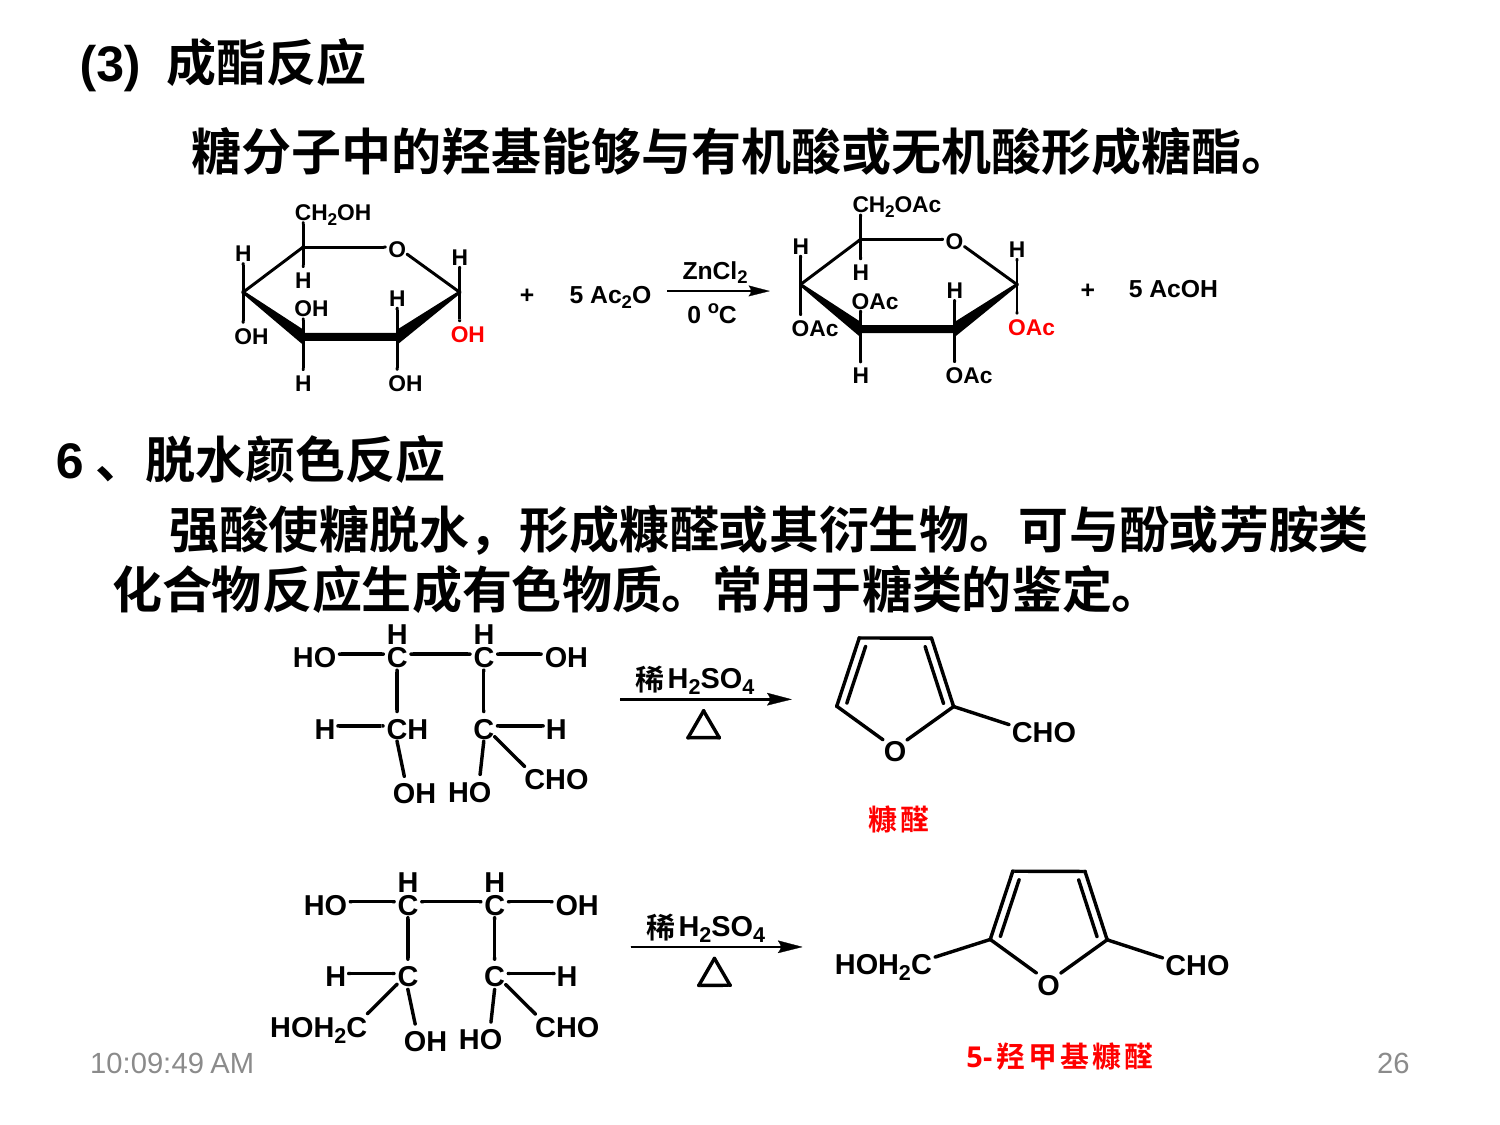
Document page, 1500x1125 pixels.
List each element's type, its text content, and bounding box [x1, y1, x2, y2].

slide_number 26 [1092, 1035, 1425, 1088]
text_box (3) 成酯反应 [64, 31, 1415, 128]
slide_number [75, 1035, 408, 1088]
text_box 6、脱水颜色反应 强酸使糖脱水，形成糠醛或其衍生物。可与酚或芳胺类化合物反应生成有色物质。常用于糖类的鉴定。 [41, 420, 1392, 665]
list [230, 196, 1223, 400]
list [265, 621, 1235, 1078]
text_box 糖分子中的羟基能够与有机酸或无机酸形成糖酯。 [159, 113, 1307, 189]
